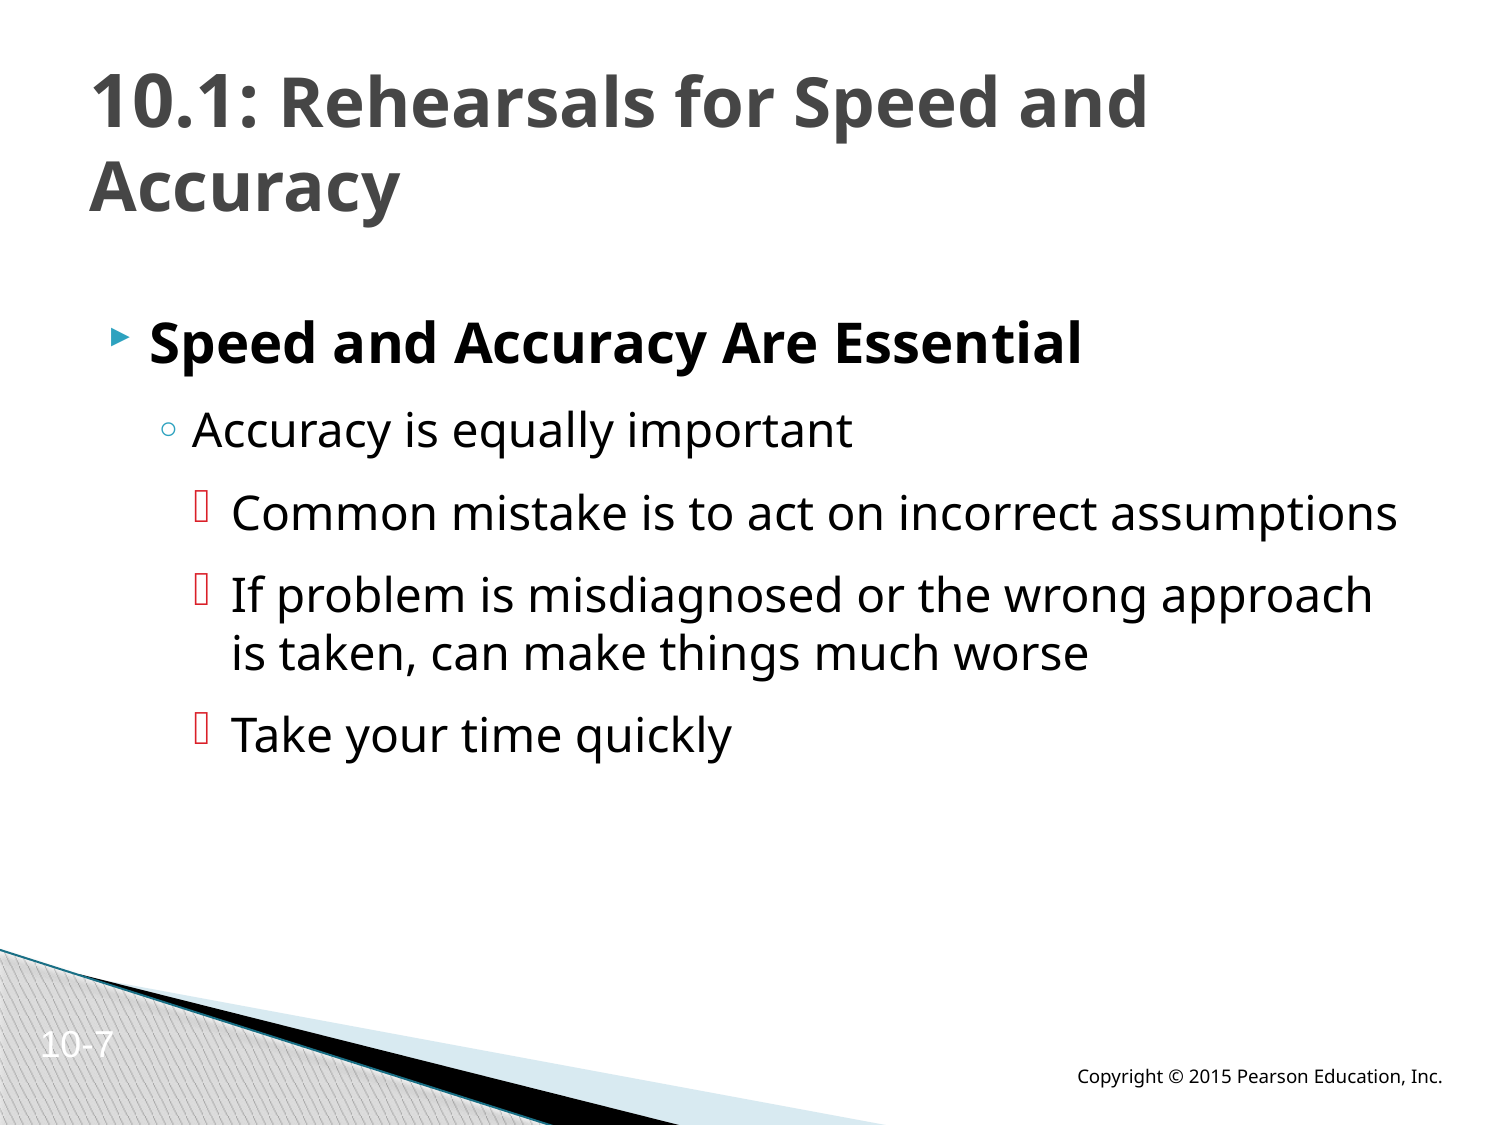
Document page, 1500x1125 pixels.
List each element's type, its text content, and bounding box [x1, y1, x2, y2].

title 10.1: Rehearsals for Speed and Accuracy [75, 45, 1425, 233]
slide_number 10-7 [24, 1012, 163, 1088]
list Speed and Accuracy Are Essential Accuracy is equally important Common mistake is to act on incorrect assumptions If problem is misdiagnosed or the wrong approach is taken, can make things much worse Take your time quickly [75, 299, 1425, 986]
